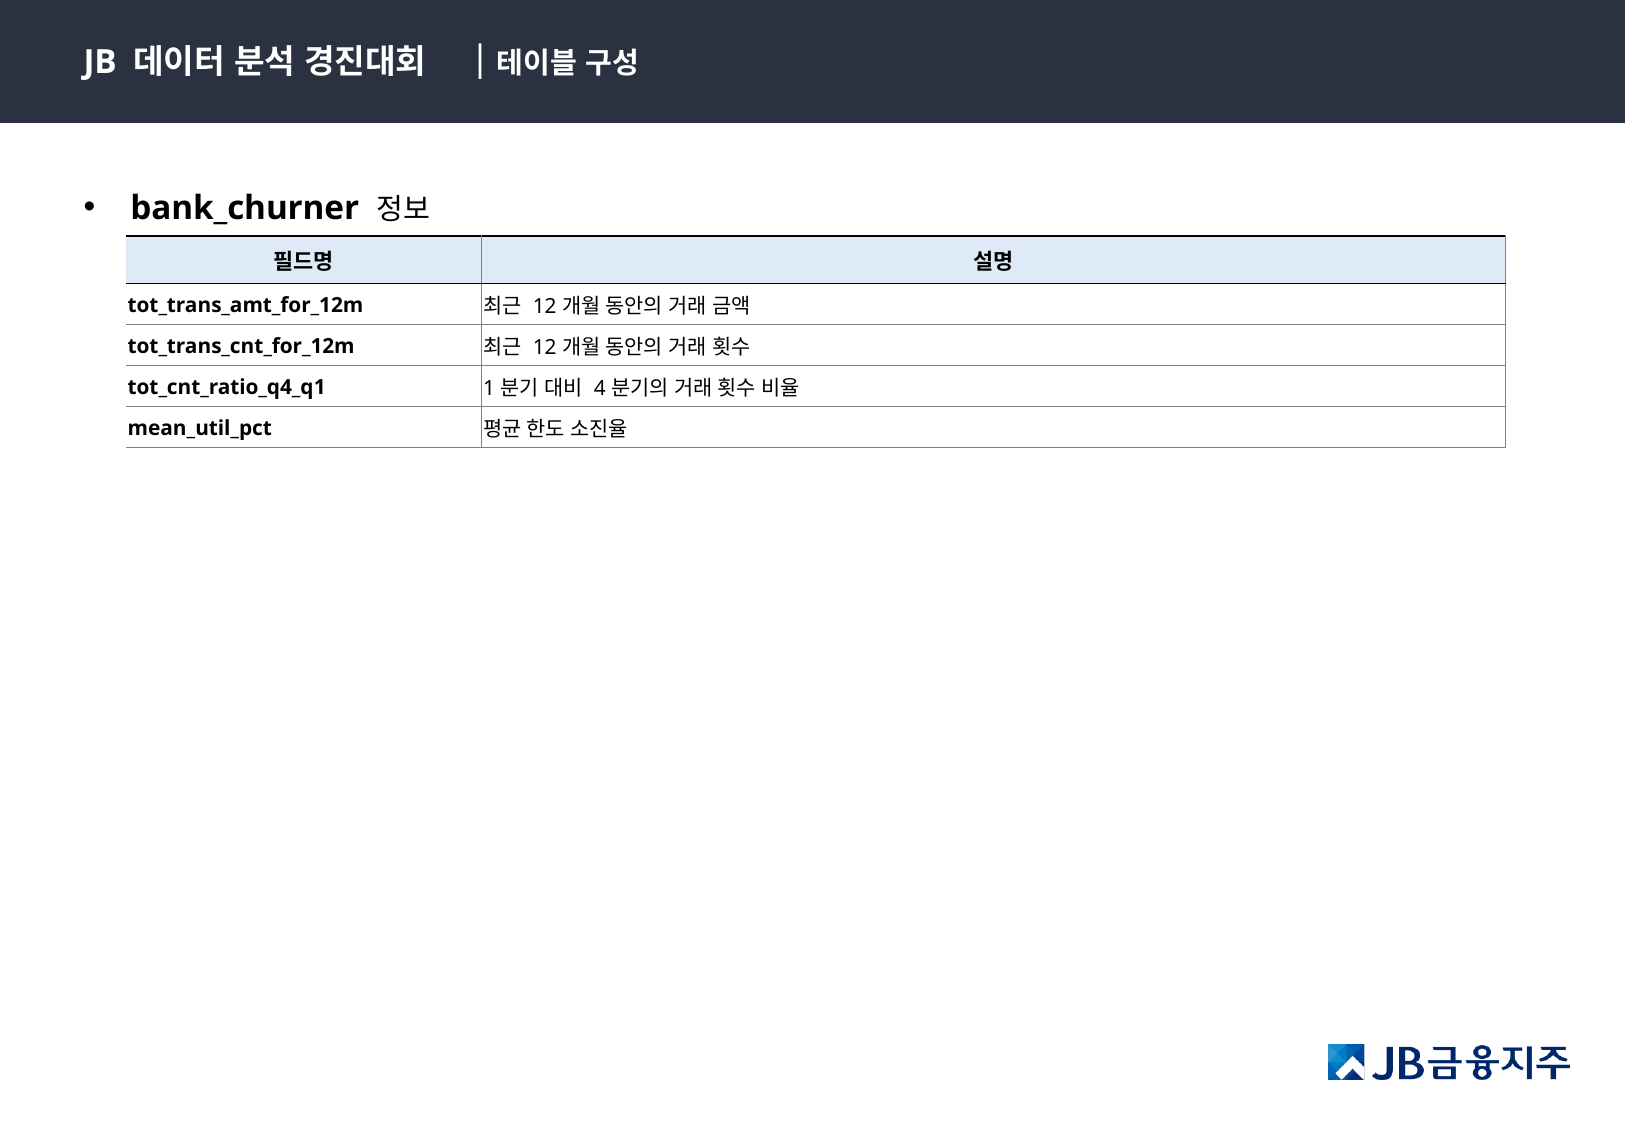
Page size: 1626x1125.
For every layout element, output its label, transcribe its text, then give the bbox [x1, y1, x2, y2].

picture [1328, 1044, 1570, 1080]
table_cell 최근 12개월 동안의 거래 금액 [482, 284, 1505, 324]
table_header 필드명 [126, 237, 481, 283]
text_box [478, 42, 483, 80]
table_cell tot_trans_amt_for_12m [126, 284, 481, 324]
table_cell 평균 한도 소진율 [482, 407, 1505, 447]
text_box bank_churner 정보 [68, 158, 1270, 234]
table_cell mean_util_pct [126, 407, 481, 447]
table_cell tot_trans_cnt_for_12m [126, 325, 481, 365]
table_cell 1분기 대비 4분기의 거래 횟수 비율 [482, 366, 1505, 406]
text_box 테이블 구성 [481, 37, 1012, 87]
text_box [0, 0, 1625, 123]
text_box JB 데이터 분석 경진대회 [68, 32, 704, 87]
table_cell tot_cnt_ratio_q4_q1 [126, 366, 481, 406]
table_cell 최근 12개월 동안의 거래 횟수 [482, 325, 1505, 365]
table_header 설명 [482, 237, 1505, 283]
